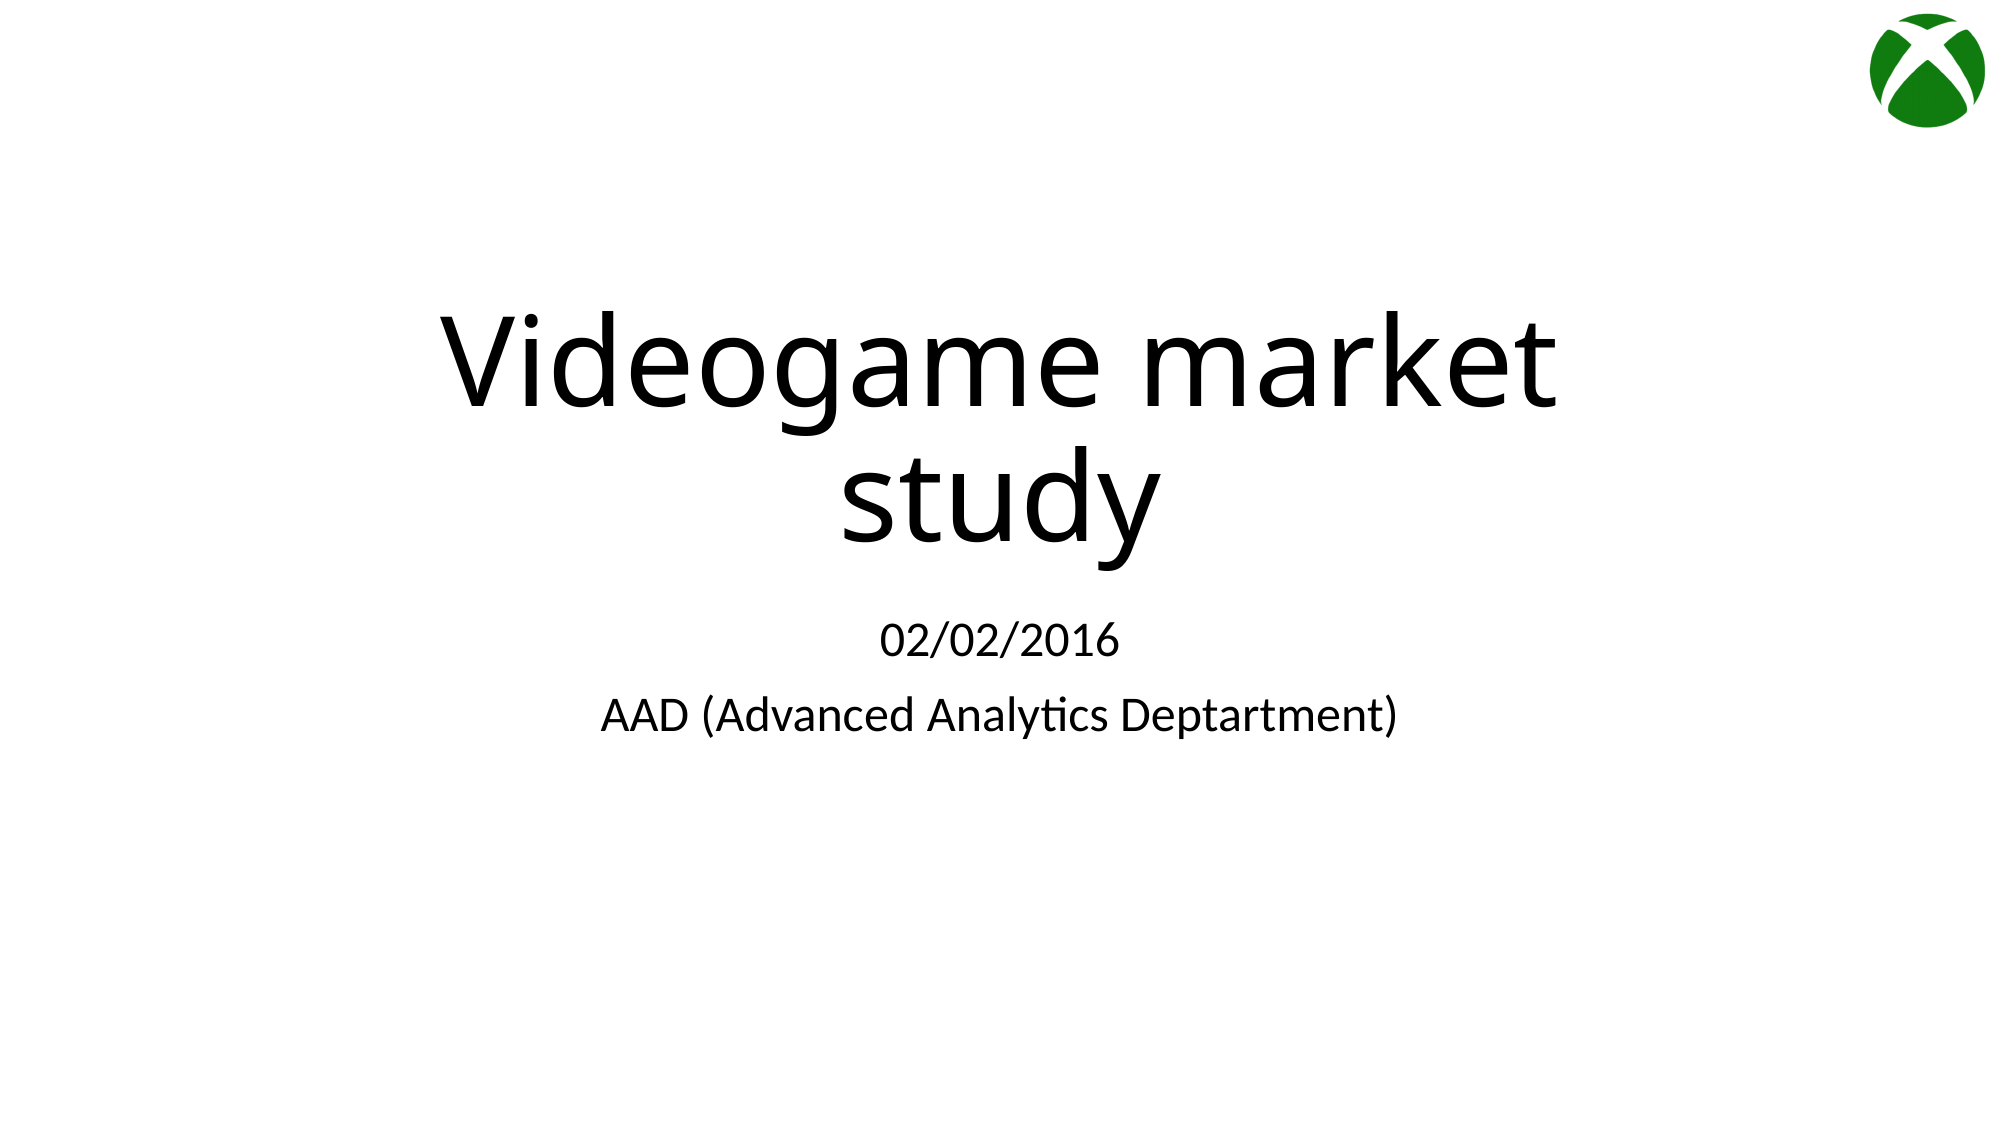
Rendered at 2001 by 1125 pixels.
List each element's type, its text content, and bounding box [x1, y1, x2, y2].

title Videogame market study [249, 184, 1750, 576]
picture [1866, 10, 1989, 131]
subtitle 02/02/2016 AAD (Advanced Analytics Deptartment) [249, 605, 1750, 878]
